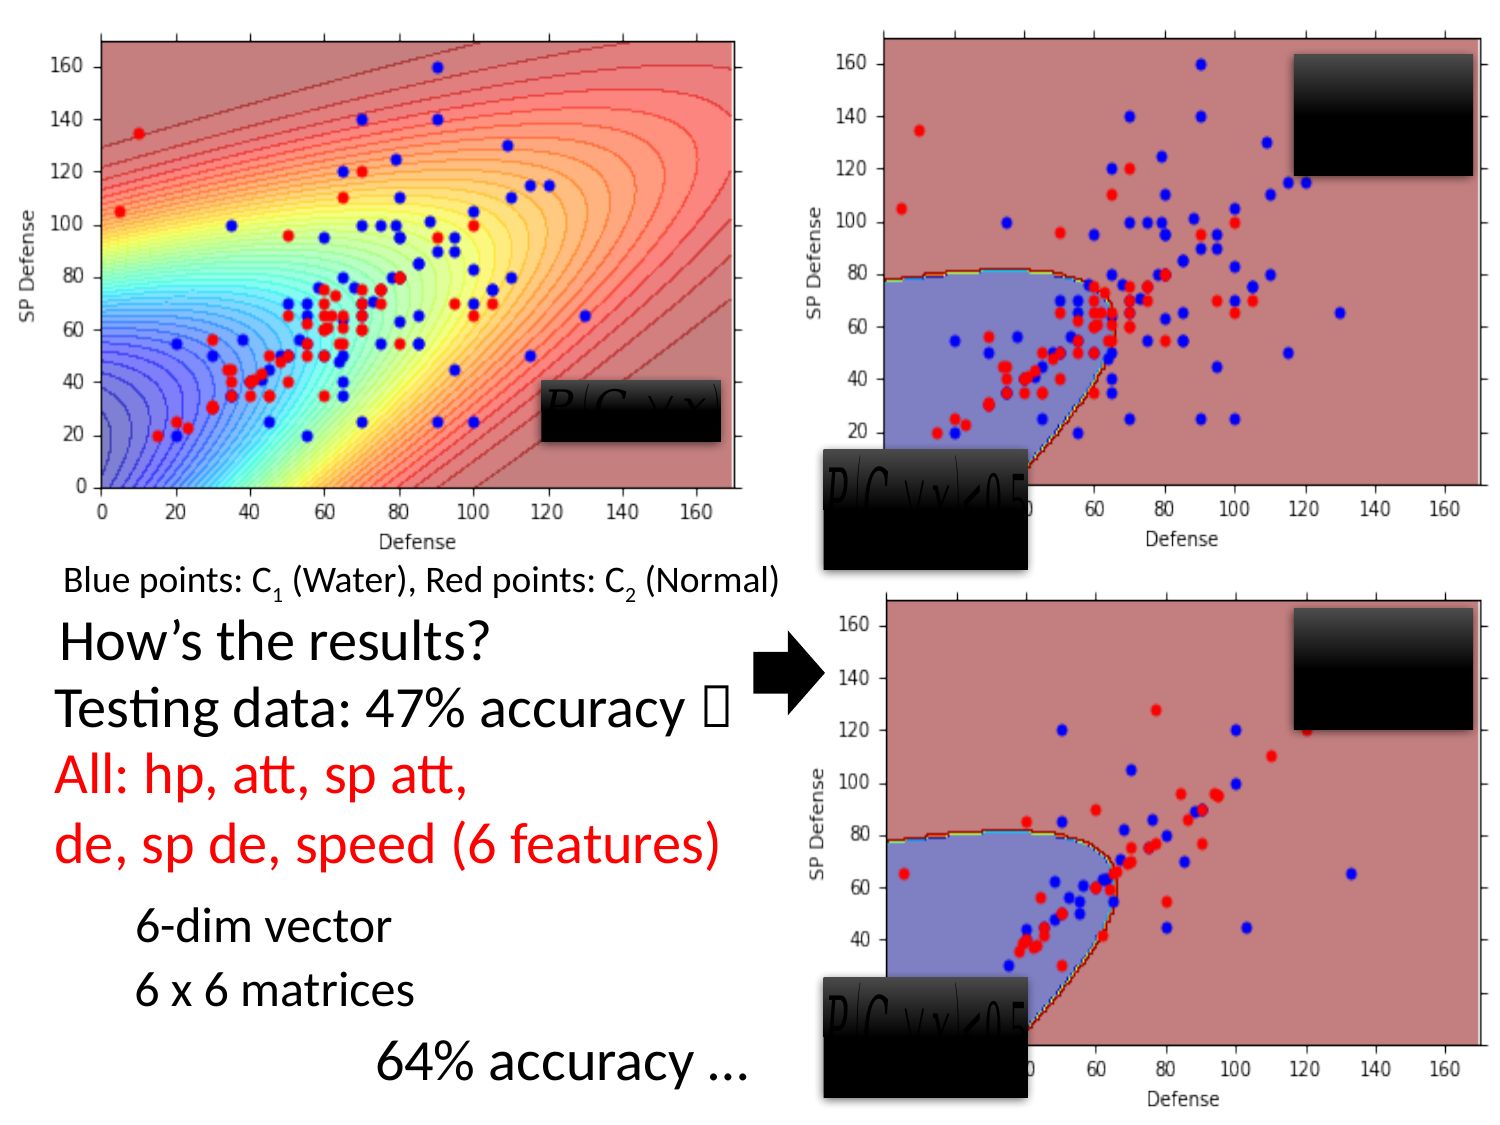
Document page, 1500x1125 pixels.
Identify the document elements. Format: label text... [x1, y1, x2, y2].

text_box All: hp, att, sp att, de, sp de, speed (6 features) [39, 728, 743, 883]
text_box How’s the results? [44, 594, 509, 662]
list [796, 16, 1500, 566]
text_box Testing data: 47% accuracy  [39, 662, 797, 747]
text_box Blue points: C1 (Water), Red points: C2 (Normal) [48, 547, 822, 614]
text_box 64% accuracy … [360, 1014, 798, 1100]
text_box [753, 630, 798, 716]
picture [7, 19, 755, 568]
picture [798, 578, 1500, 1125]
